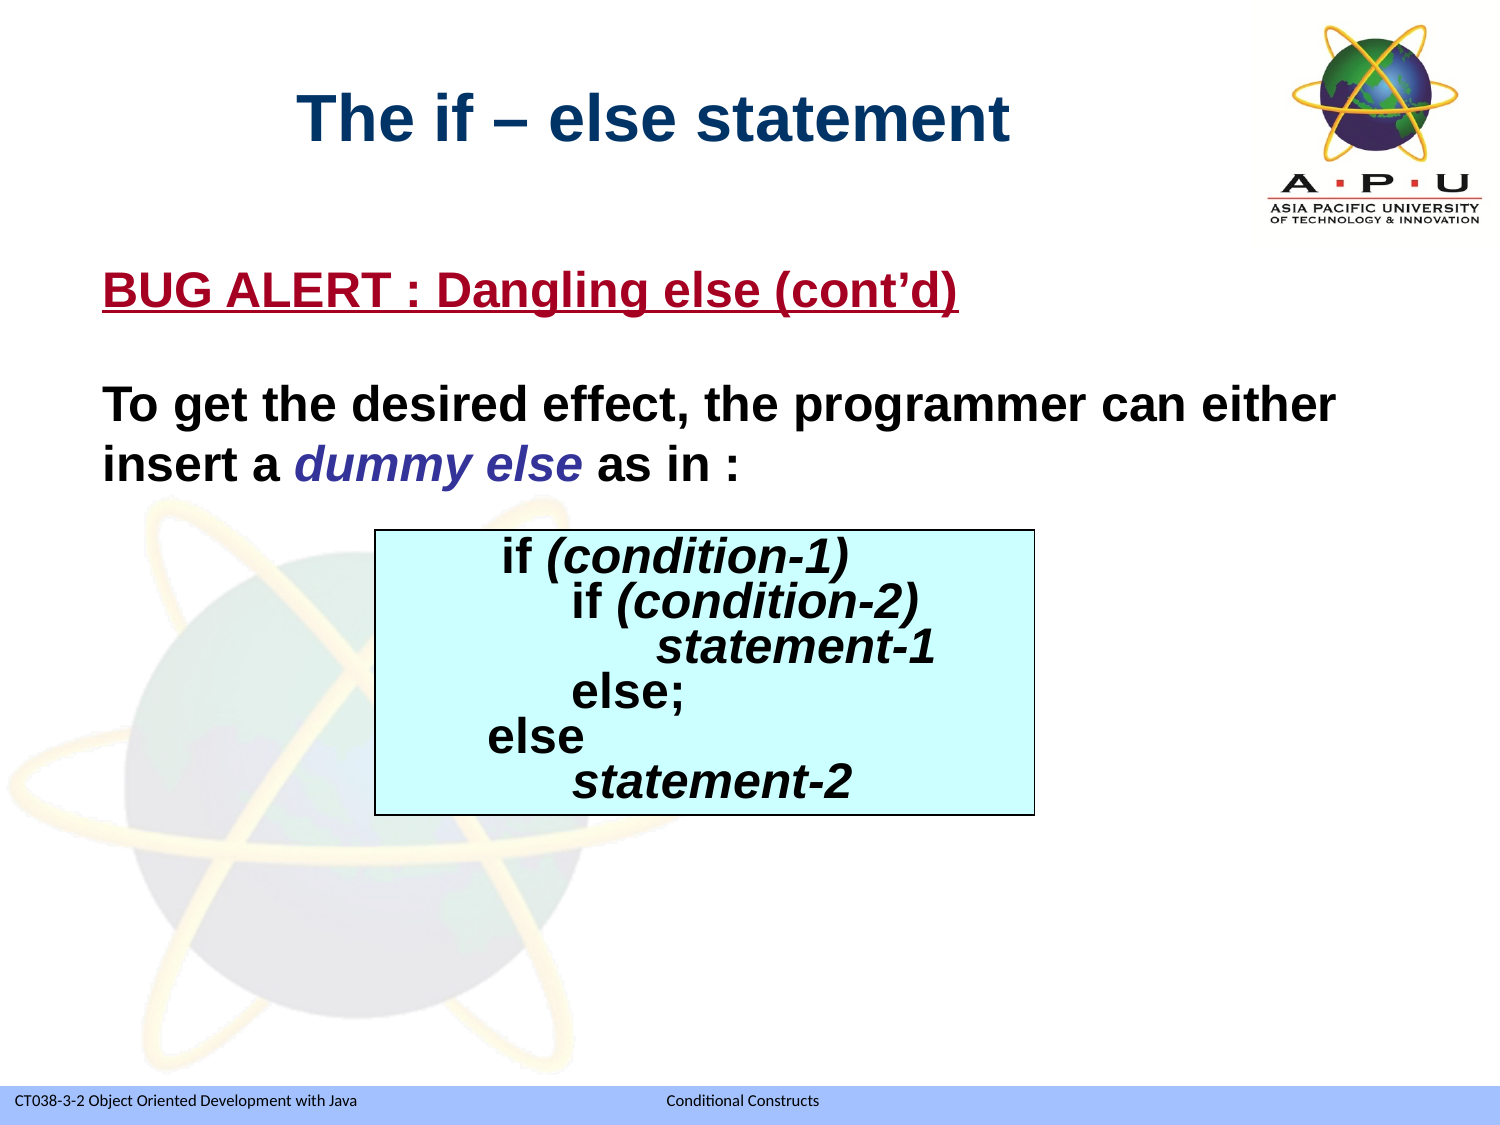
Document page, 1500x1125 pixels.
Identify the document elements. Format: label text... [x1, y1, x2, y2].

picture [1251, 0, 1500, 249]
text_box To get the desired effect, the programmer can either insert a dummy else as in : [87, 364, 1425, 499]
text_box BUG ALERT : Dangling else (cont’d) [87, 249, 1004, 325]
text_box if (condition-1) if (condition-2) statement-1 else; else statement-2 [375, 530, 1035, 815]
text_box The if – else statement [281, 67, 1026, 163]
